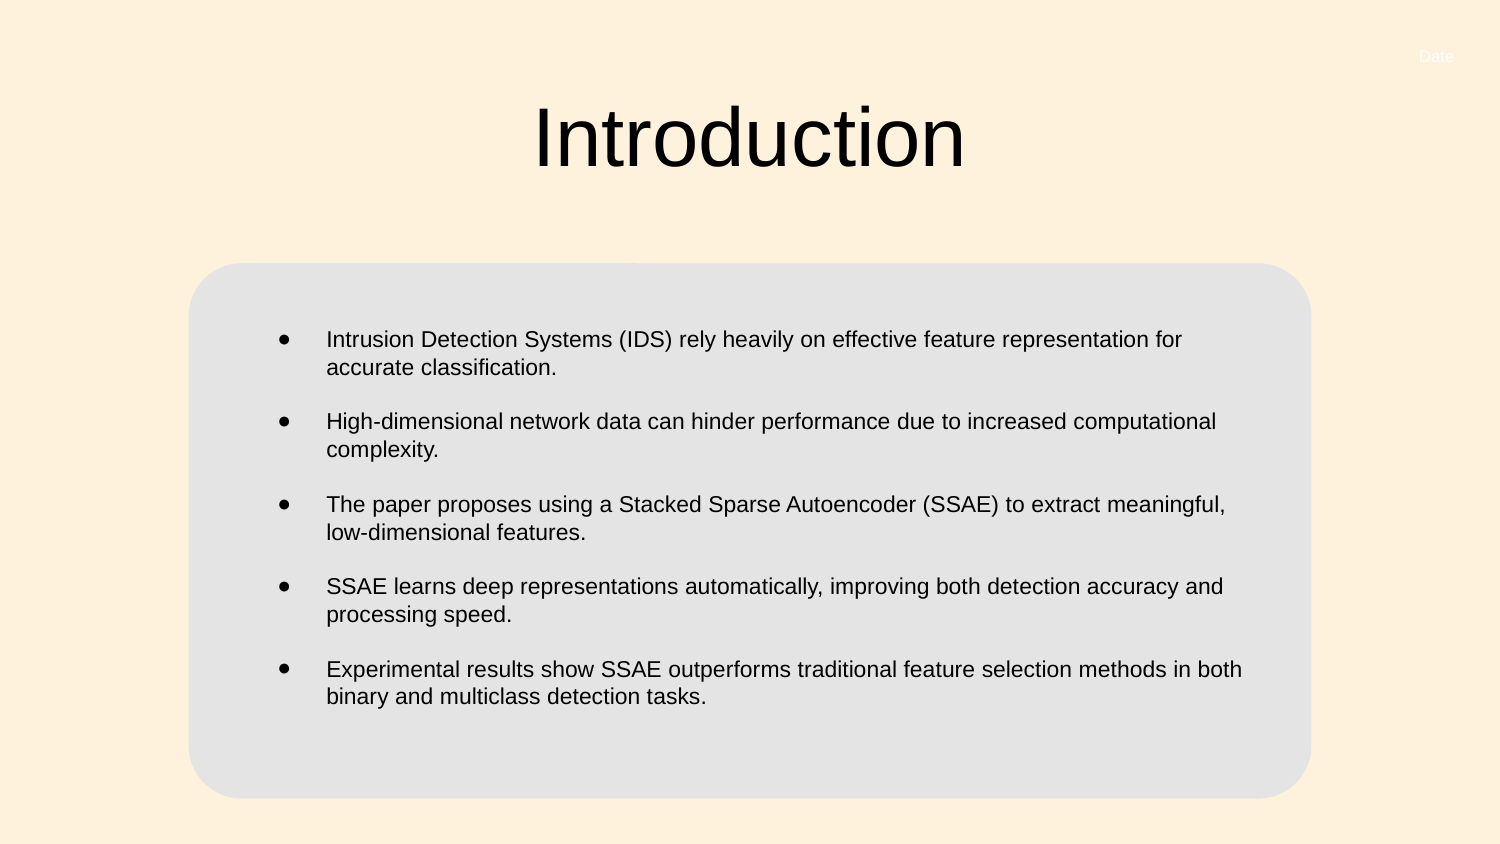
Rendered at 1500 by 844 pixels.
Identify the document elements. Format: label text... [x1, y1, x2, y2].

subtitle Date [1187, 45, 1455, 69]
picture [188, 263, 1312, 799]
title Introduction [45, 68, 1455, 214]
